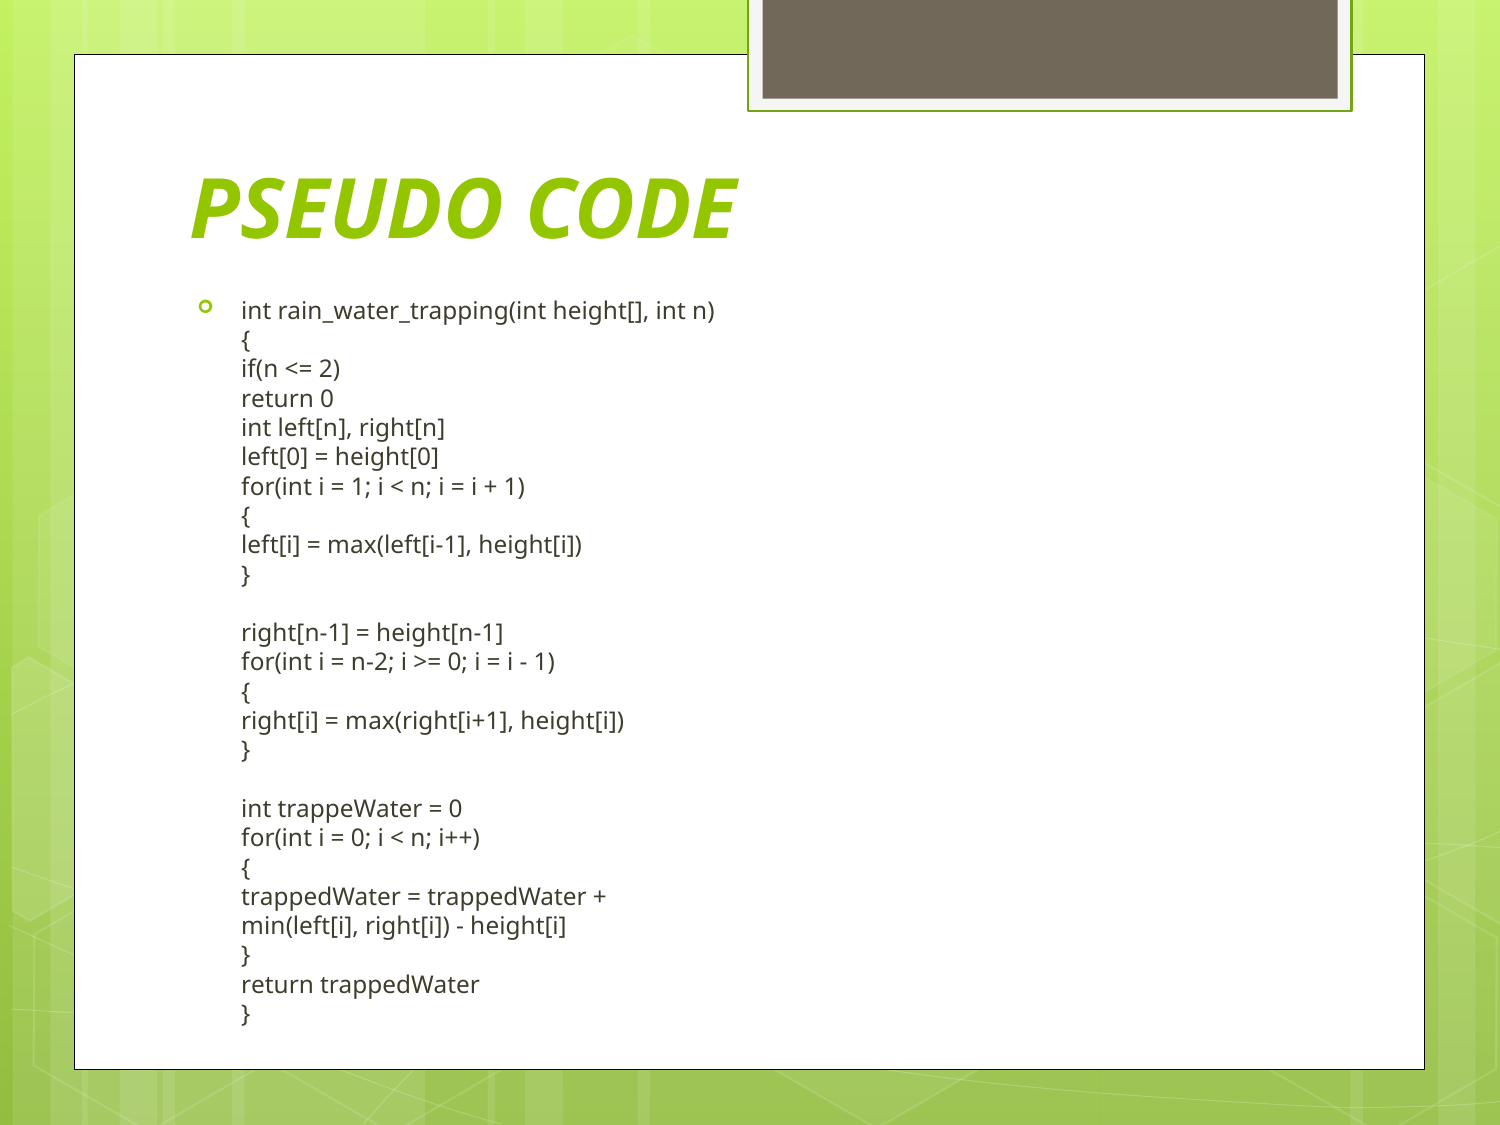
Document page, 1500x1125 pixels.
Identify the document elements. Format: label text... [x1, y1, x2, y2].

list int rain_water_trapping(int height[], int n) { if(n <= 2) return 0 int left[n], right[n] left[0] = height[0] for(int i = 1; i < n; i = i + 1) { left[i] = max(left[i-1], height[i]) } right[n-1] = height[n-1] for(int i = n-2; i >= 0; i = i - 1) { right[i] = max(right[i+1], height[i]) } int trappeWater = 0 for(int i = 0; i < n; i++) { trappedWater = trappedWater + min(left[i], right[i]) - height[i] } return trappedWater } [171, 287, 1283, 1038]
title PSEUDO CODE [174, 125, 1328, 263]
